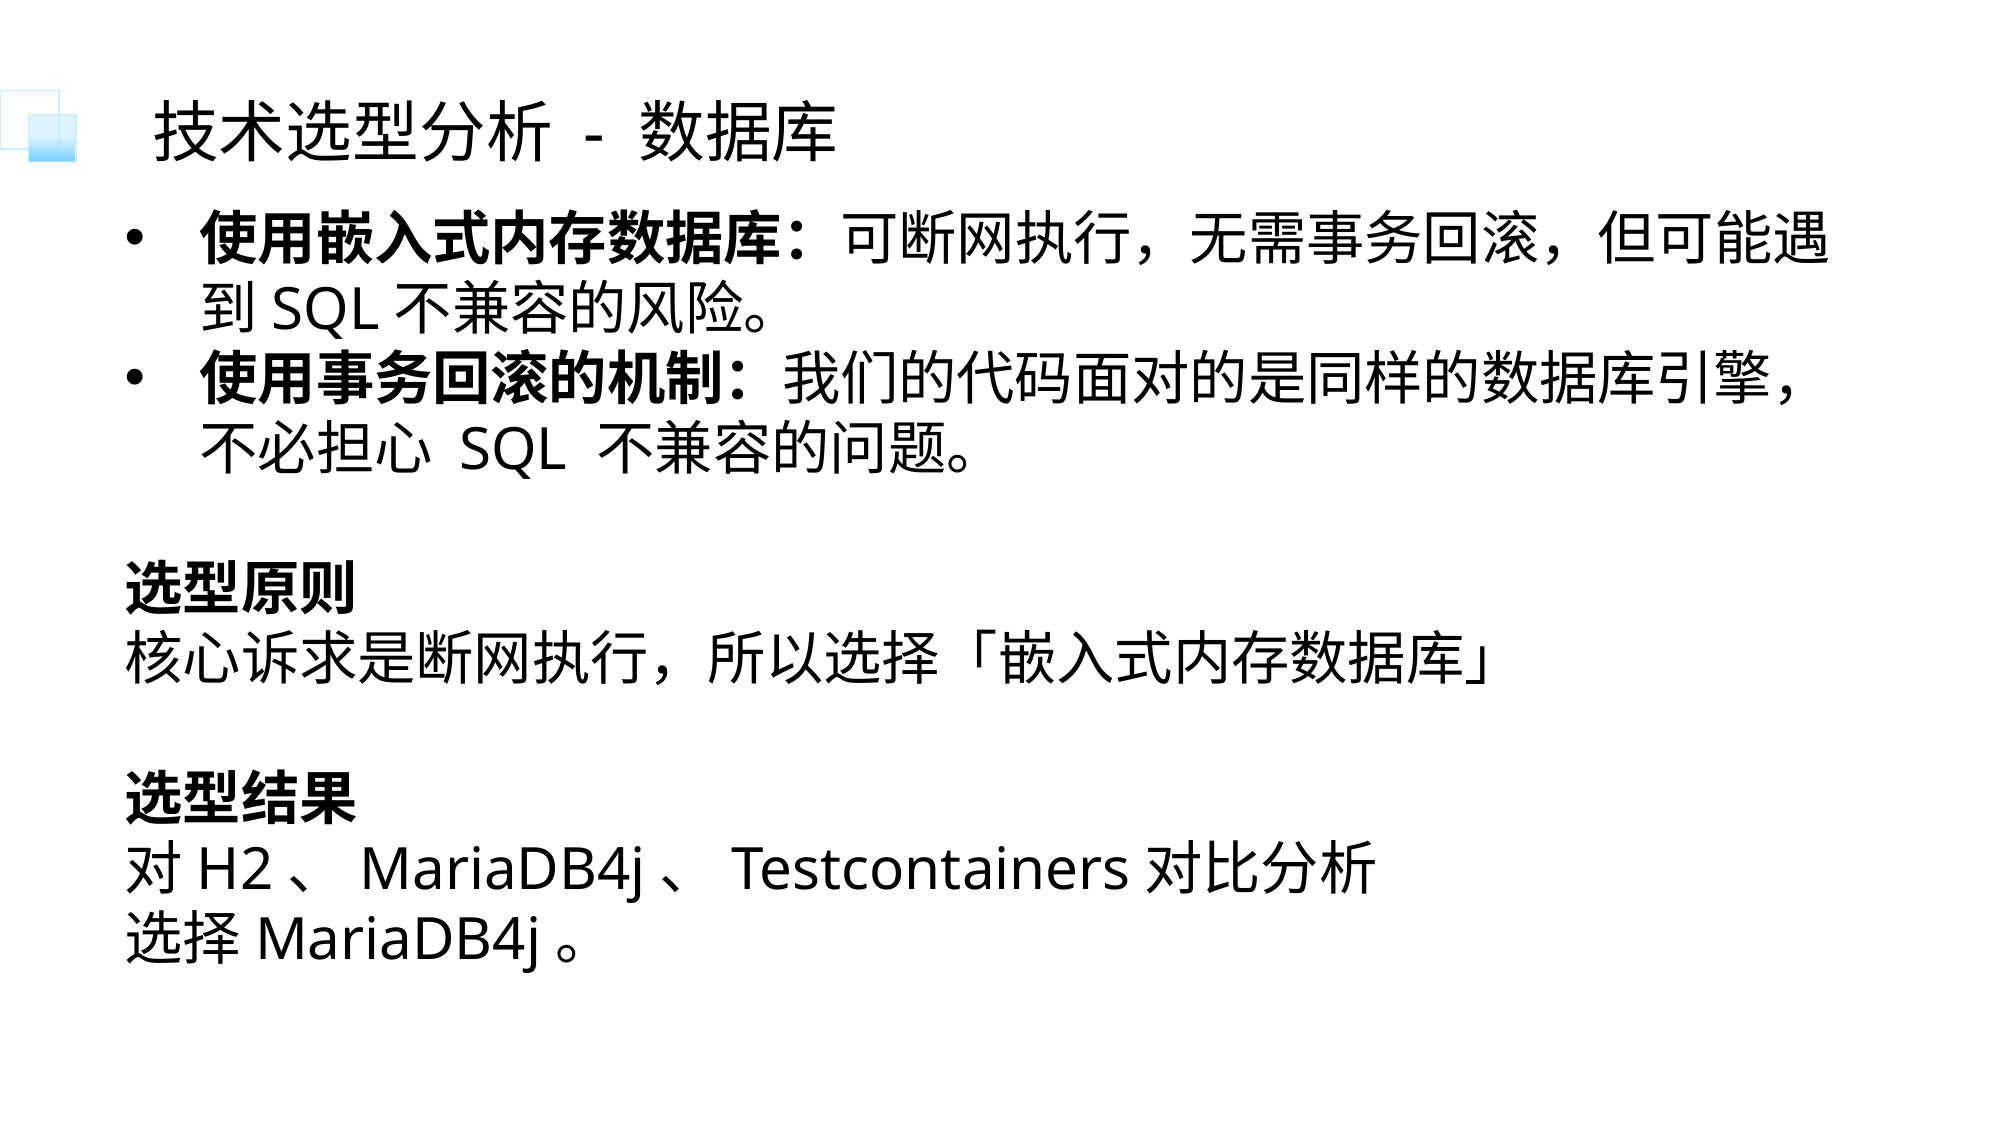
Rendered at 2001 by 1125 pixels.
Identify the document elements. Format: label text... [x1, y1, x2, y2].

text_box 使用嵌入式内存数据库：可断网执行，无需事务回滚，但可能遇到SQL不兼容的风险。 使用事务回滚的机制：我们的代码面对的是同样的数据库引擎，不必担心 SQL 不兼容的问题。 选型原则 核心诉求是断网执行，所以选择「嵌入式内存数据库」 选型结果 对H2、MariaDB4j、Testcontainers对比分析 选择MariaDB4j。 [109, 193, 1870, 979]
title 技术选型分析 - 数据库 [137, 91, 1593, 193]
